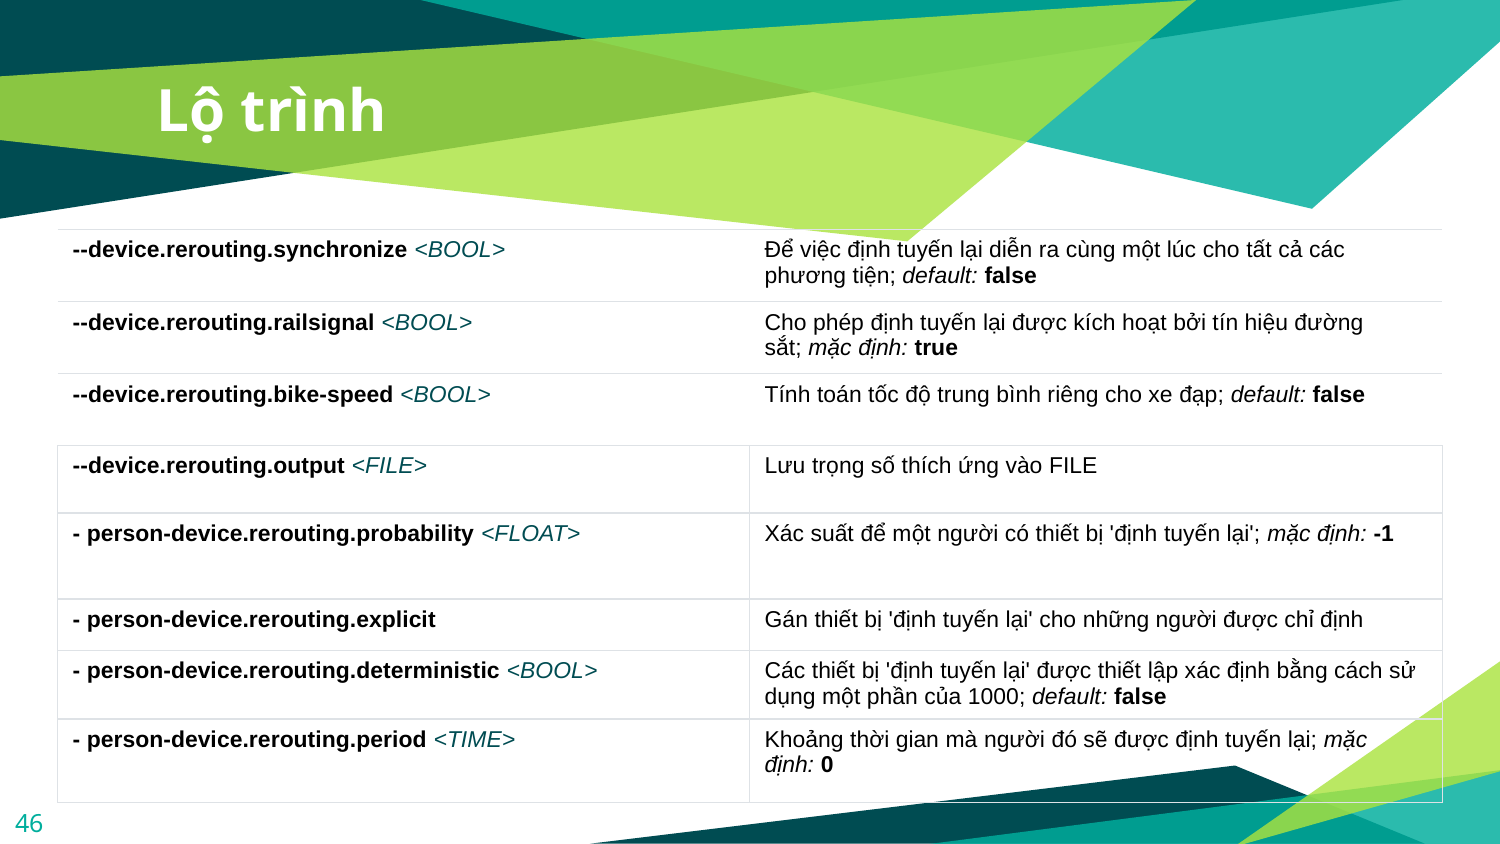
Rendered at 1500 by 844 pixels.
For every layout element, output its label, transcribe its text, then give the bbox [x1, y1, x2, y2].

table_cell - person-device.rerouting.probability <FLOAT> [58, 514, 749, 598]
table_cell Lưu trọng số thích ứng vào FILE [750, 446, 1442, 512]
table_cell Gán thiết bị 'định tuyến lại' cho những người được chỉ định [750, 600, 1442, 650]
table_cell Xác suất để một người có thiết bị 'định tuyến lại'; mặc định: -1 [750, 514, 1442, 598]
table_cell - person-device.rerouting.explicit [58, 600, 749, 650]
table_cell --device.rerouting.bike-speed <BOOL> [58, 374, 750, 445]
table_cell Cho phép định tuyến lại được kích hoạt bởi tín hiệu đường sắt; mặc định: true [750, 302, 1442, 373]
table_cell Các thiết bị 'định tuyến lại' được thiết lập xác định bằng cách sử dụng một phần của 1000; default: false [750, 651, 1442, 718]
table_header Để việc định tuyến lại diễn ra cùng một lúc cho tất cả các phương tiện; default: false [750, 230, 1442, 301]
table_header --device.rerouting.synchronize <BOOL> [58, 230, 750, 301]
slide_number 46 [0, 792, 90, 844]
table_cell Tính toán tốc độ trung bình riêng cho xe đạp; default: false [750, 374, 1442, 445]
table_cell - person-device.rerouting.deterministic <BOOL> [58, 651, 749, 718]
table_cell Khoảng thời gian mà người đó sẽ được định tuyến lại; mặc định: 0 [750, 720, 1442, 802]
table_cell --device.rerouting.railsignal <BOOL> [58, 302, 750, 373]
table_cell - person-device.rerouting.period <TIME> [58, 720, 749, 802]
title Lộ trình [141, 57, 1352, 199]
table_cell --device.rerouting.output <FILE> [58, 446, 749, 512]
